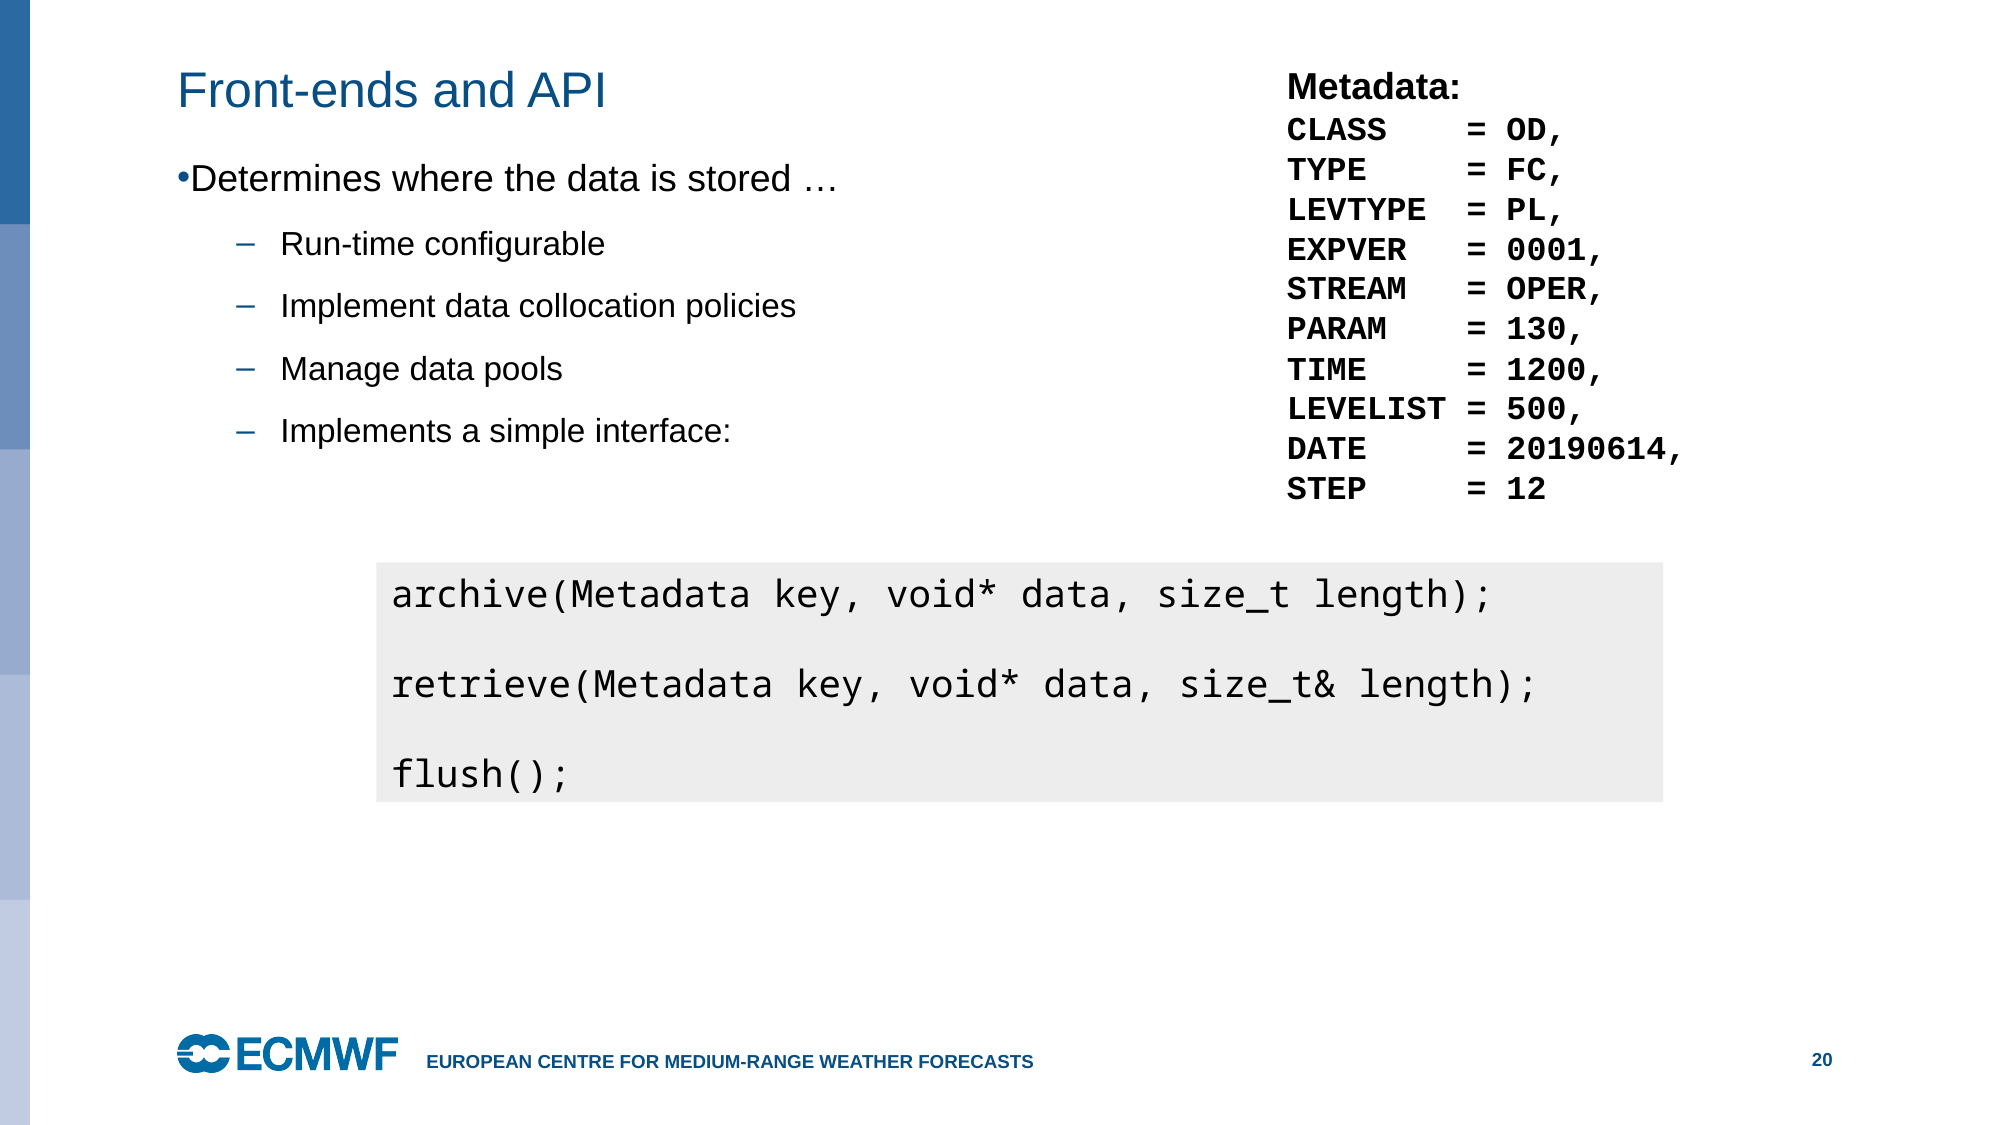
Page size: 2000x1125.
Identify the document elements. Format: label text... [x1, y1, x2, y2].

footer European Centre for Medium-Range Weather Forecasts [397, 1034, 1063, 1073]
slide_number 20 [1645, 1034, 2000, 1071]
list Determines where the data is stored … Run-time configurable Implement data collocation policies Manage data pools Implements a simple interface: [177, 153, 1823, 972]
title Front-ends and API [177, 59, 1272, 120]
picture [0, 0, 30, 1125]
text_box archive(Metadata key, void* data, size_t length); retrieve(Metadata key, void* data, size_t& length); flush(); [376, 562, 1664, 803]
picture [383, 1044, 397, 1051]
text_box Metadata: CLASS = OD, TYPE = FC, LEVTYPE = PL, EXPVER = 0001, STREAM = OPER, PARAM = 130, TIME = 1200, LEVELIST = 500, DATE = 20190614, STEP = 12 [1272, 54, 1849, 514]
picture [177, 1034, 397, 1073]
